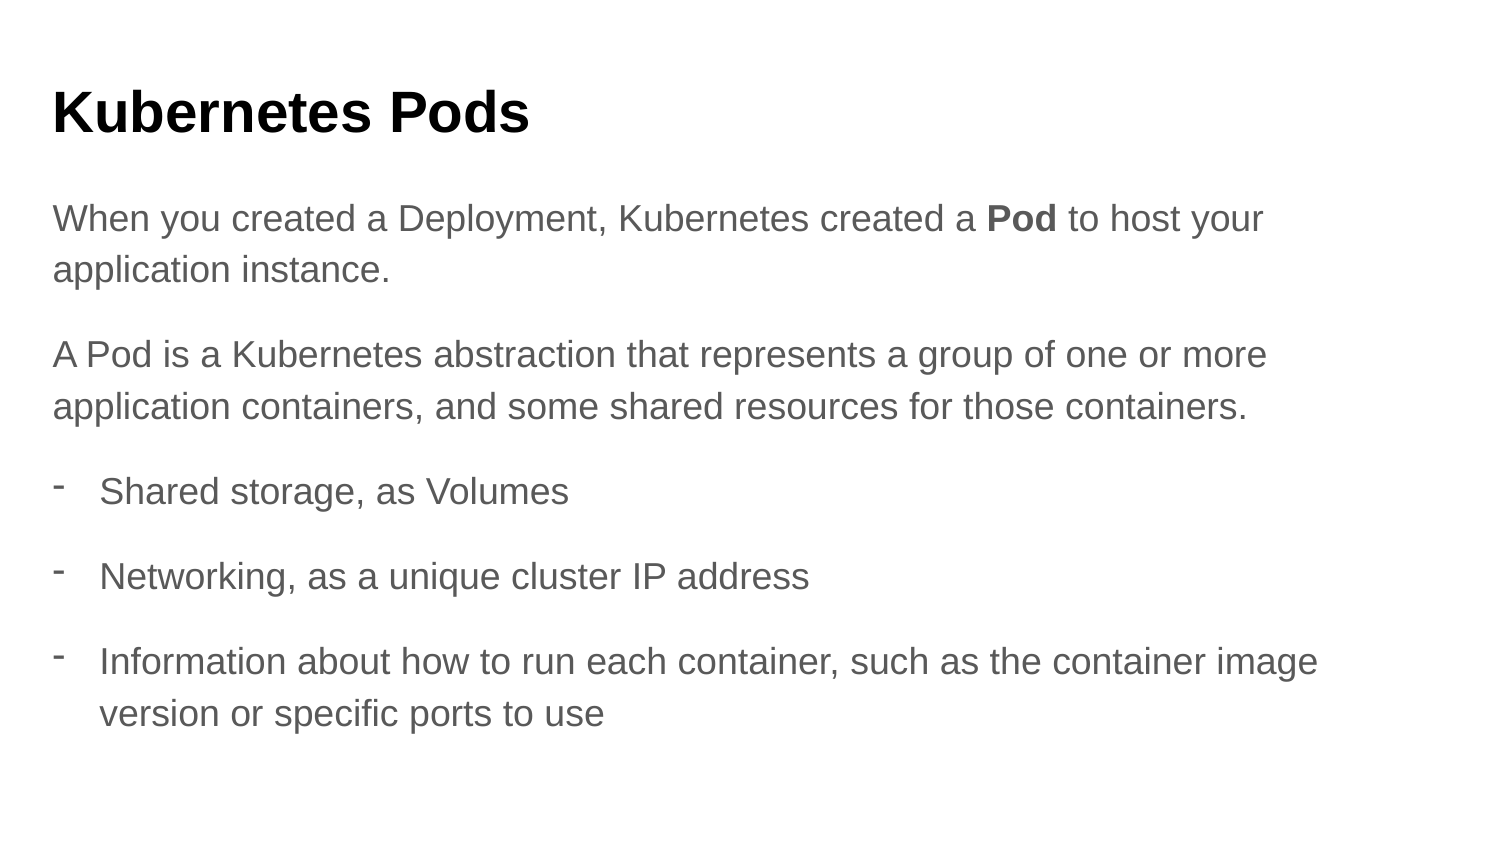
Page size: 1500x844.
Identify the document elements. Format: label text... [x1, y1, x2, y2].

list When you created a Deployment, Kubernetes created a Pod to host your application instance. A Pod is a Kubernetes abstraction that represents a group of one or more application containers, and some shared resources for those containers. Shared storage, as Volumes Networking, as a unique cluster IP address Information about how to run each container, such as the container image version or specific ports to use [37, 171, 1463, 741]
title Kubernetes Pods [37, 59, 1462, 160]
